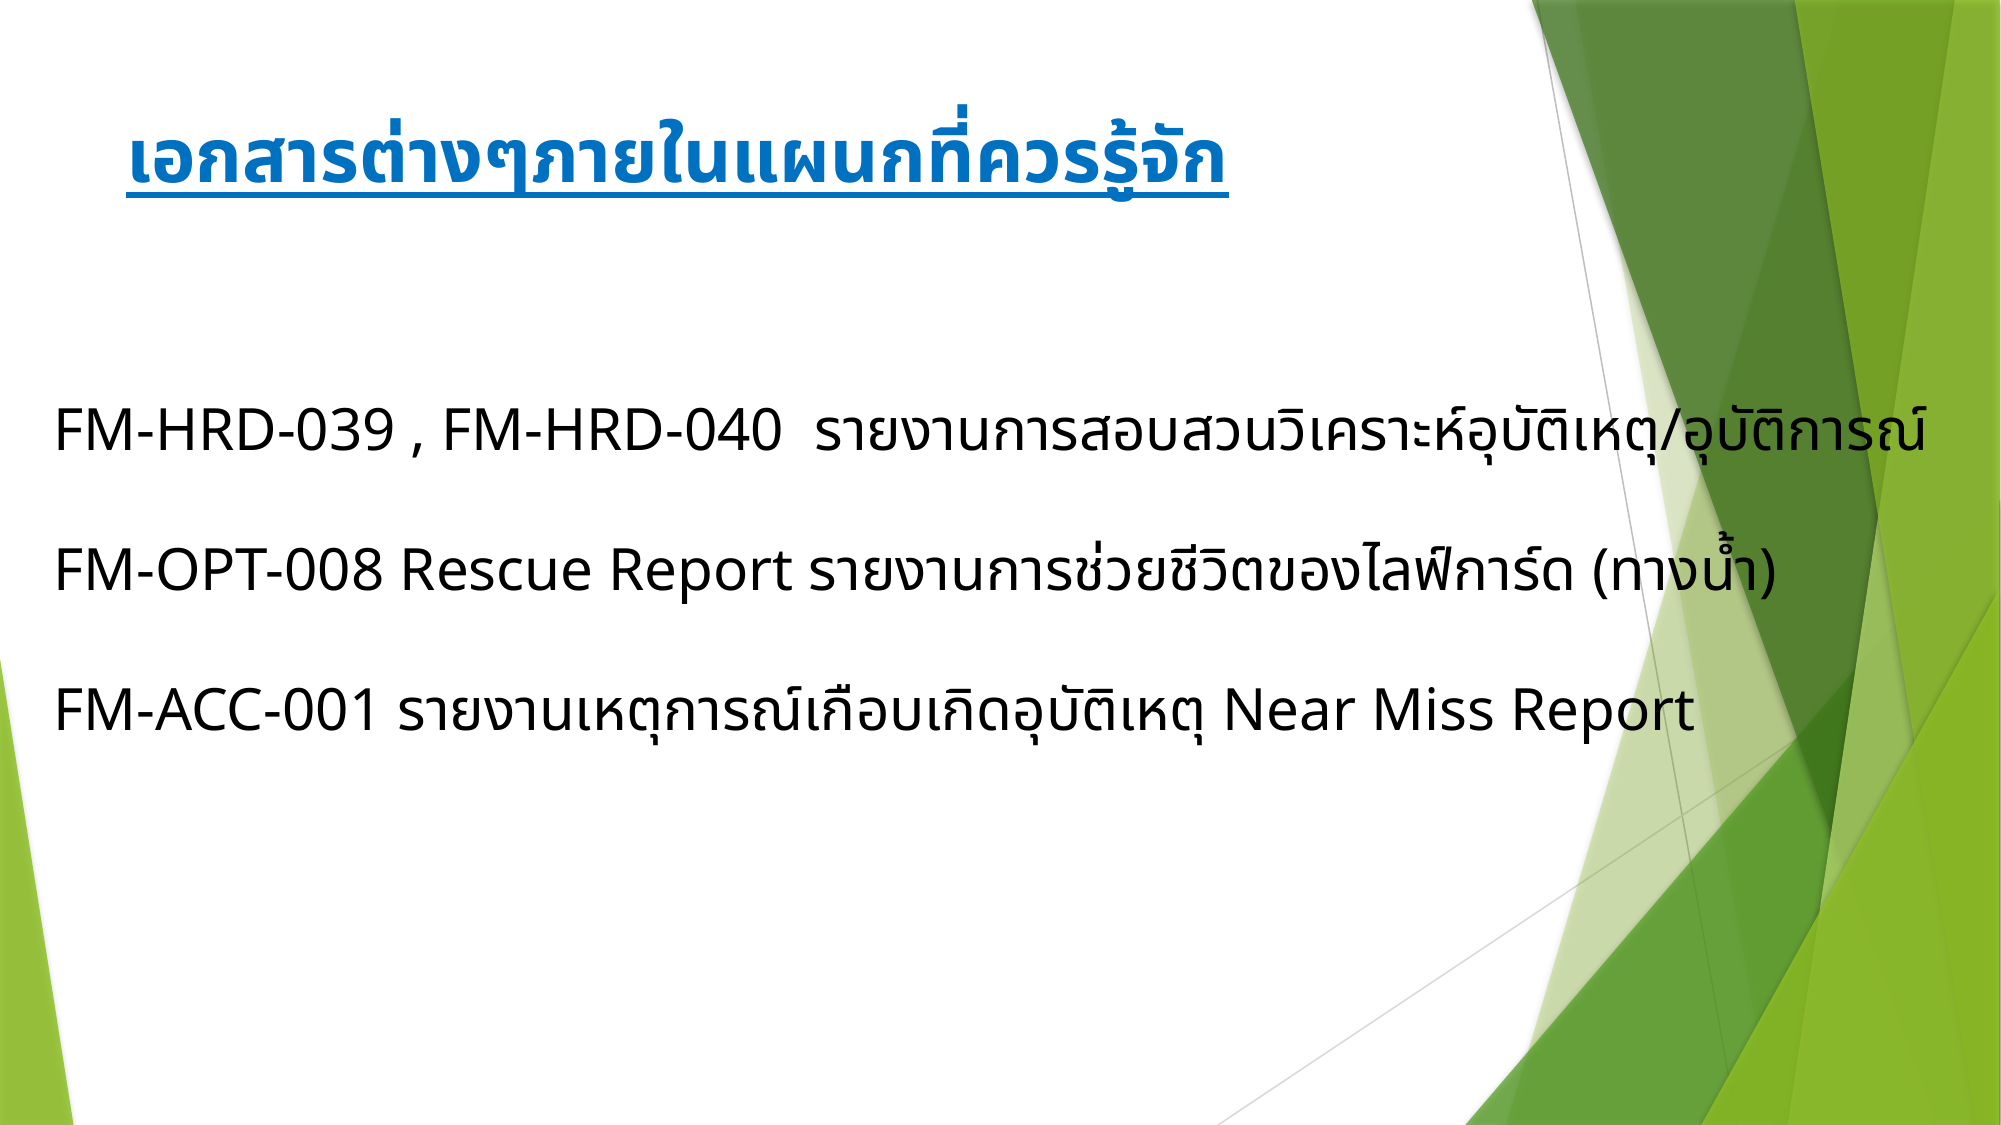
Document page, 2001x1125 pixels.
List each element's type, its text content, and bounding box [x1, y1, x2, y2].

title เอกสารต่างๆภายในแผนกที่ควรรู้จัก [111, 99, 1522, 317]
text_box FM-HRD-039 , FM-HRD-040 รายงานการสอบสวนวิเคราะห์อุบัติเหตุ/อุบัติการณ์ FM-OPT-008 Rescue Report รายงานการช่วยชีวิตของไลฟ์การ์ด (ทางน้ำ) FM-ACC-001 รายงานเหตุการณ์เกือบเกิดอุบัติเหตุ Near Miss Report [38, 384, 1962, 750]
